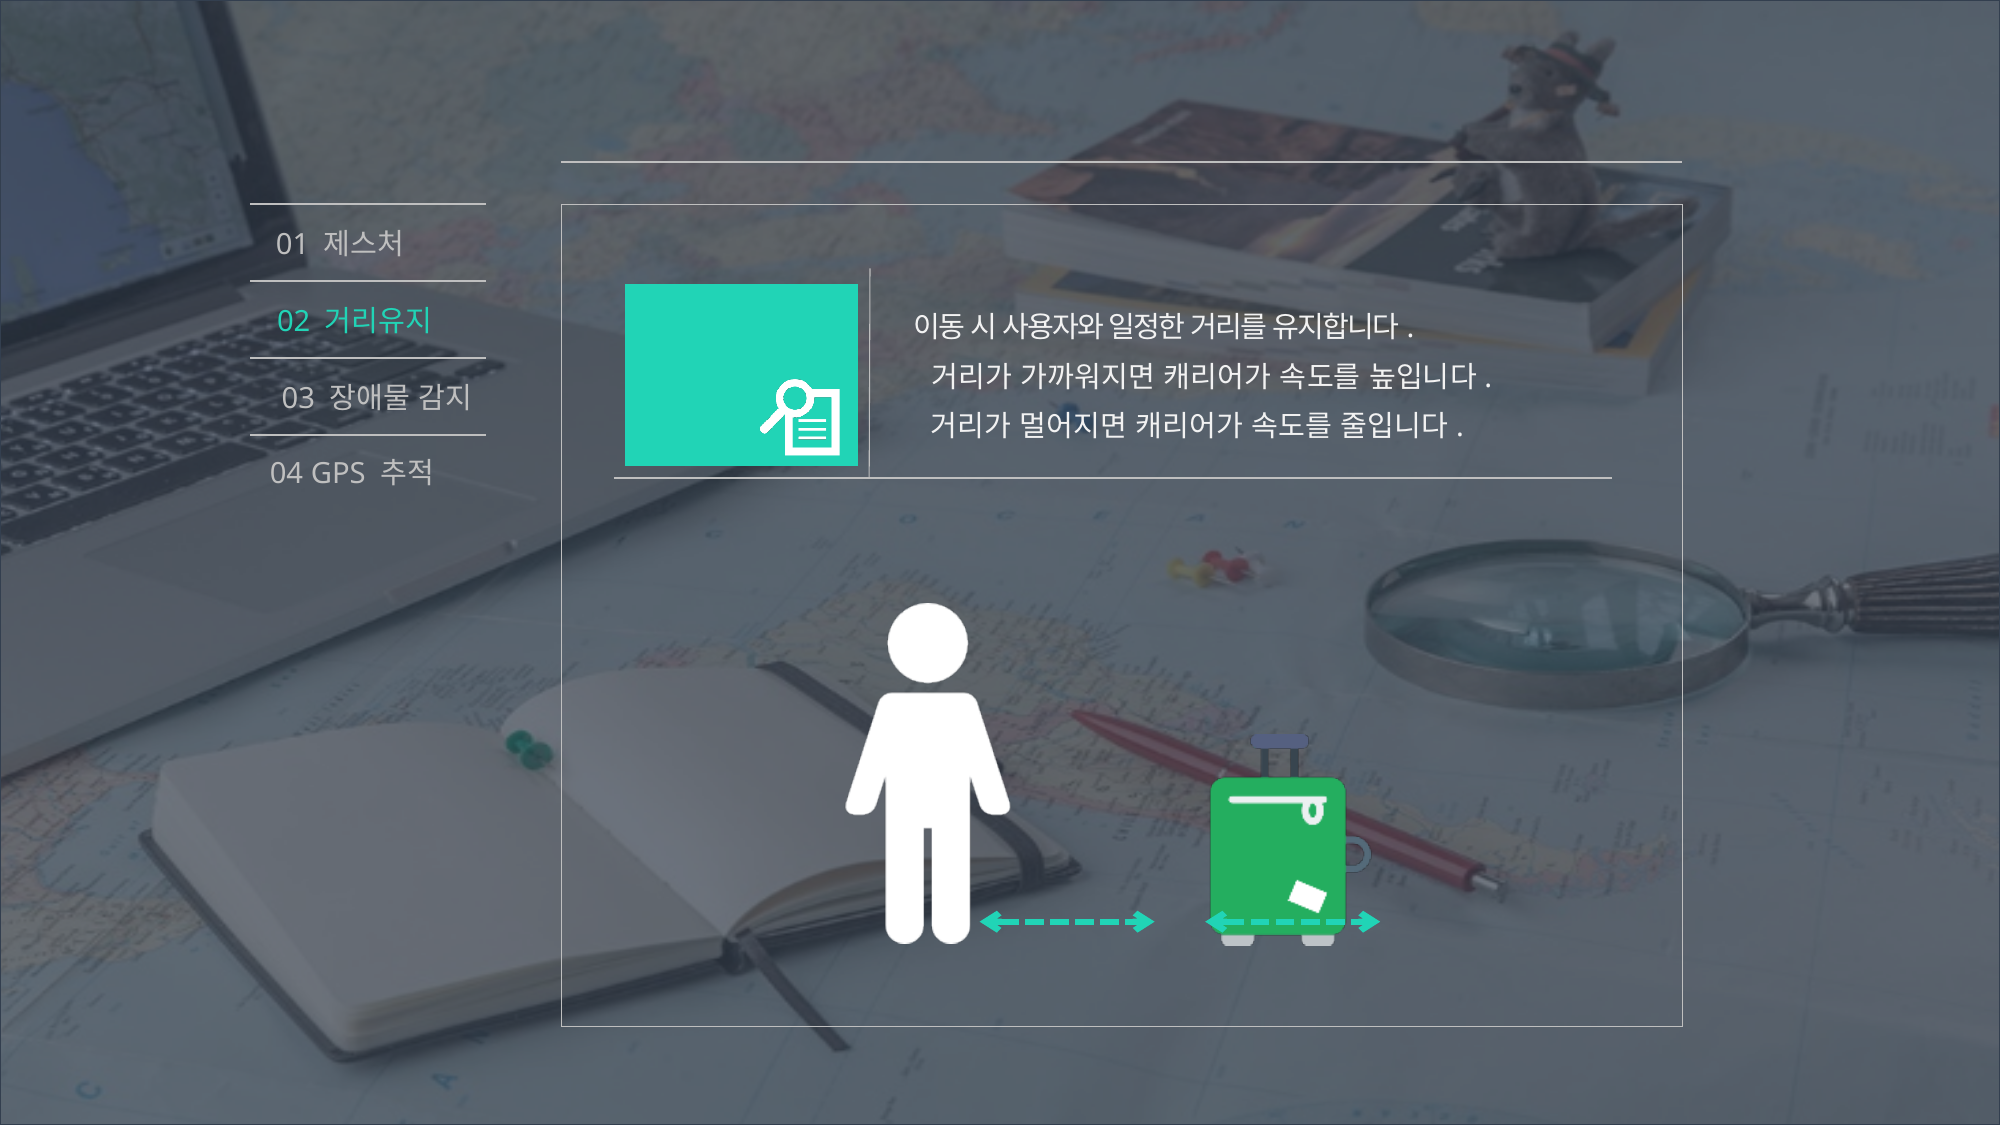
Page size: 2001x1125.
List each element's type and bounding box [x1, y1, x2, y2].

text_box [249, 203, 486, 269]
picture [0, 0, 2000, 1125]
text_box [249, 357, 496, 423]
text_box [249, 280, 486, 346]
